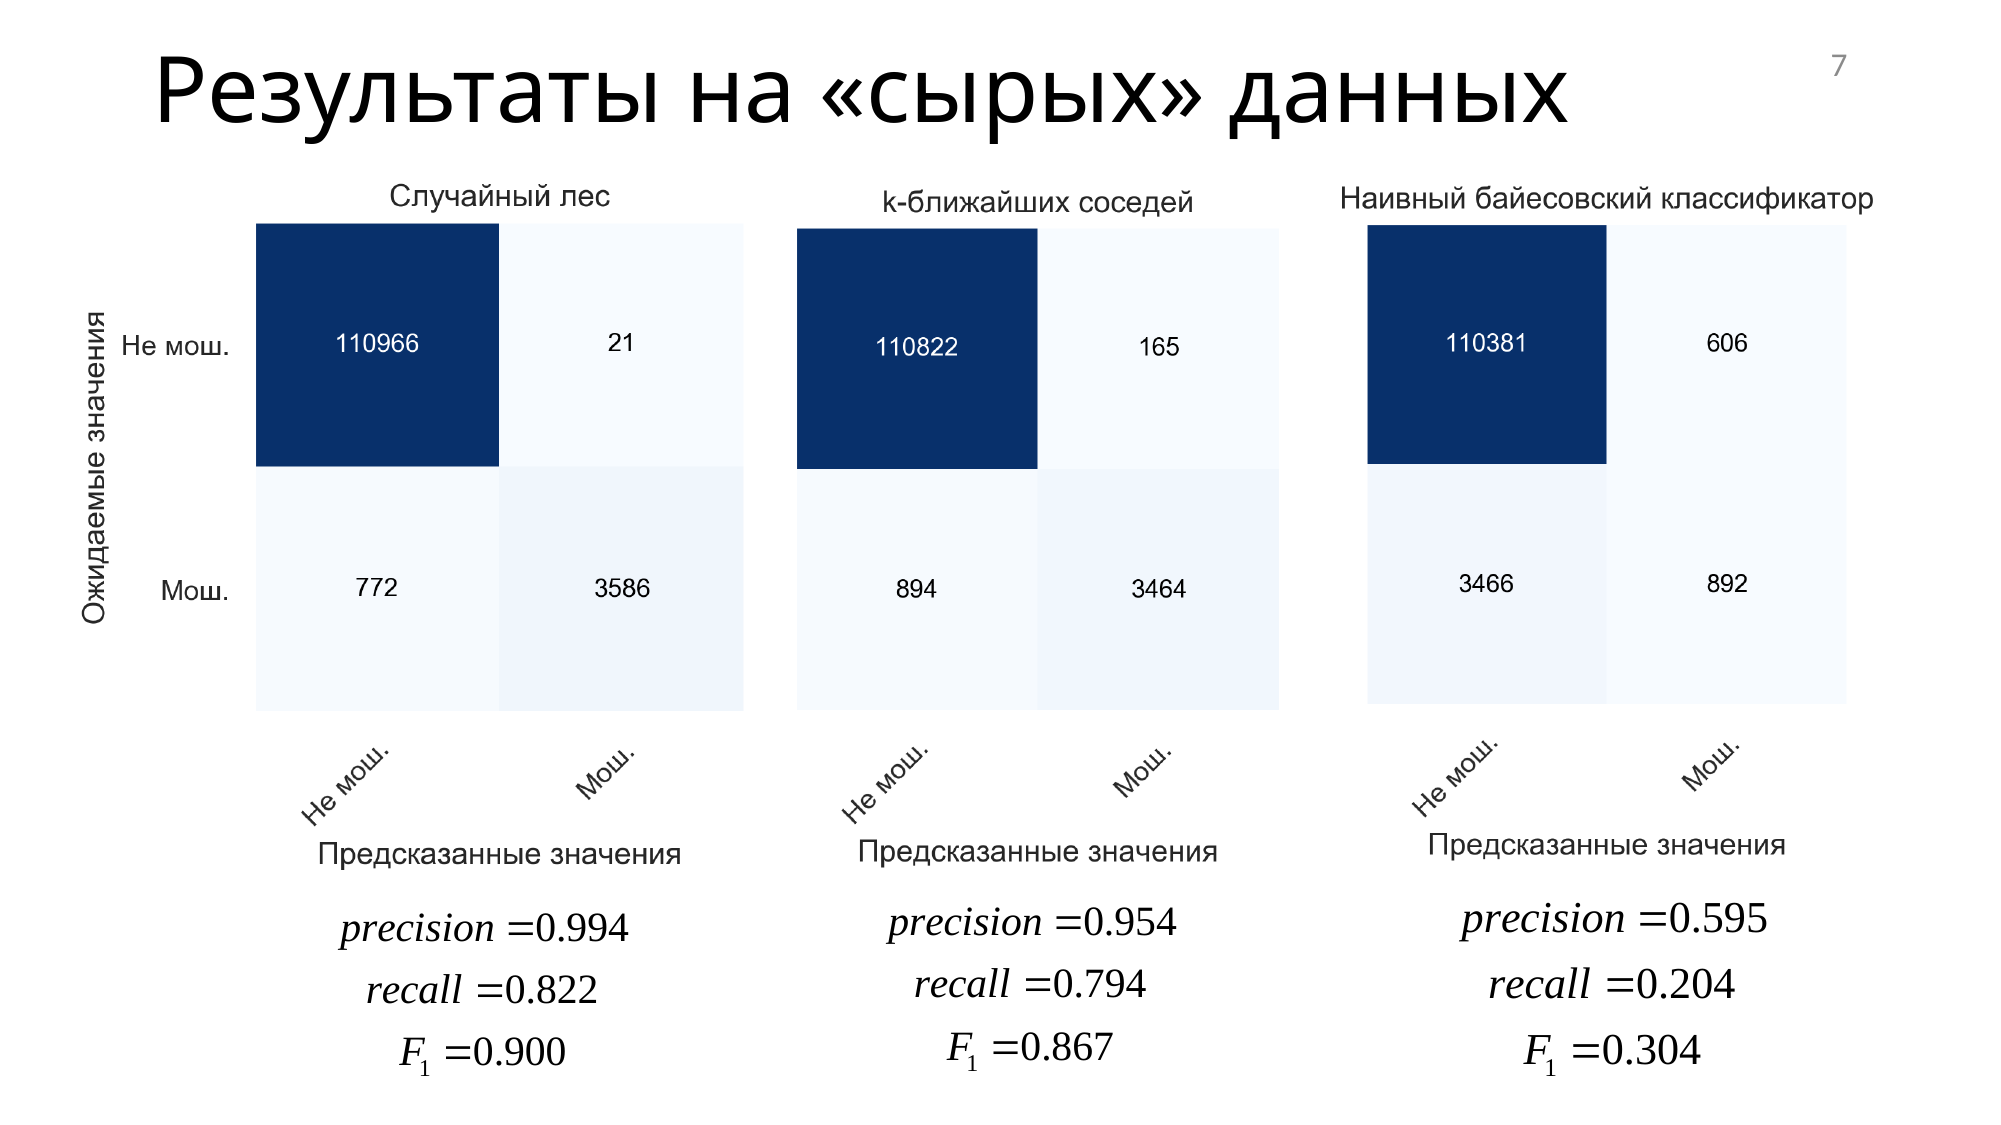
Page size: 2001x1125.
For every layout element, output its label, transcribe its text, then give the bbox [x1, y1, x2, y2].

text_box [877, 899, 1184, 1079]
picture [782, 164, 1306, 893]
slide_number 7 [1412, 32, 1863, 93]
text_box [1450, 894, 1773, 1084]
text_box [329, 905, 636, 1084]
picture [38, 152, 765, 895]
title Результаты на «сырых» данных [137, 32, 1863, 153]
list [1340, 151, 1883, 876]
